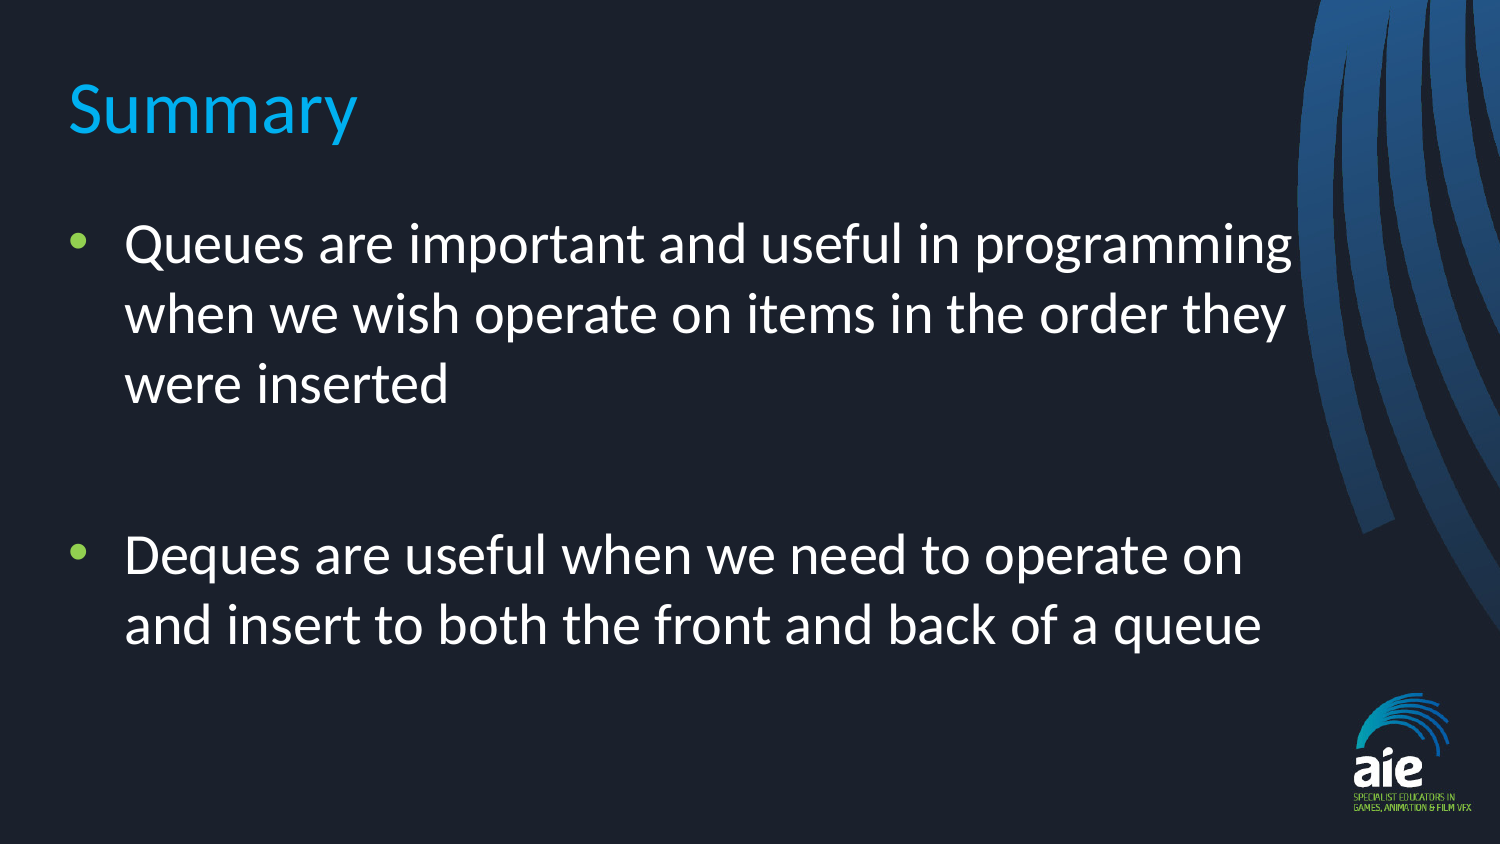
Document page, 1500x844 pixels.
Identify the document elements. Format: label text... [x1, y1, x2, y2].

title Summary [53, 33, 1425, 175]
picture [0, 0, 1500, 844]
list Queues are important and useful in programming when we wish operate on items in the order they were inserted Deques are useful when we need to operate on and insert to both the front and back of a queue [53, 197, 1329, 753]
